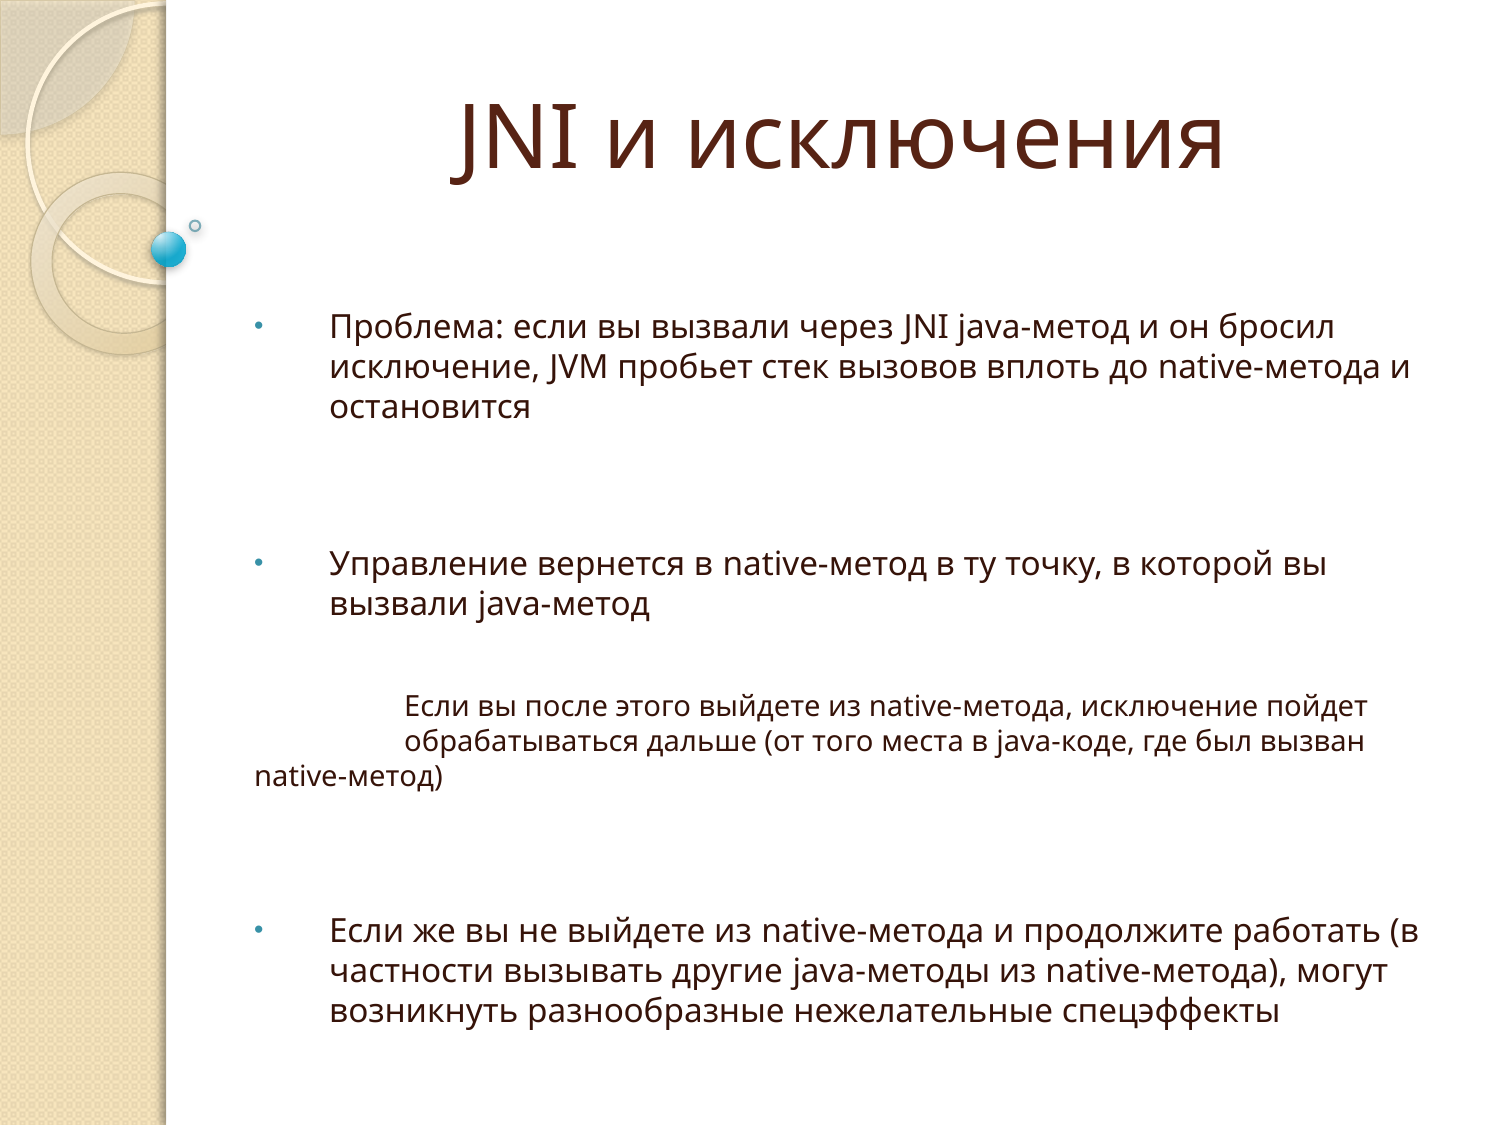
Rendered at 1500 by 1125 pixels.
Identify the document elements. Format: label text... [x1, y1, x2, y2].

title JNI и исключения [234, 54, 1450, 195]
subtitle Проблема: если вы вызвали через JNI java-метод и он бросил исключение, JVM пробьет стек вызовов вплоть до native-метода и остановится Управление вернется в native-метод в ту точку, в которой вы вызвали java-метод Если вы после этого выйдете из native-метода, исключение пойдет обрабатываться дальше (от того места в java-коде, где был вызван native-метод) Если же вы не выйдете из native-метода и продолжите работать (в частности вызывать другие java-методы из native-метода), могут возникнуть разнообразные нежелательные спецэффекты [234, 305, 1450, 1094]
